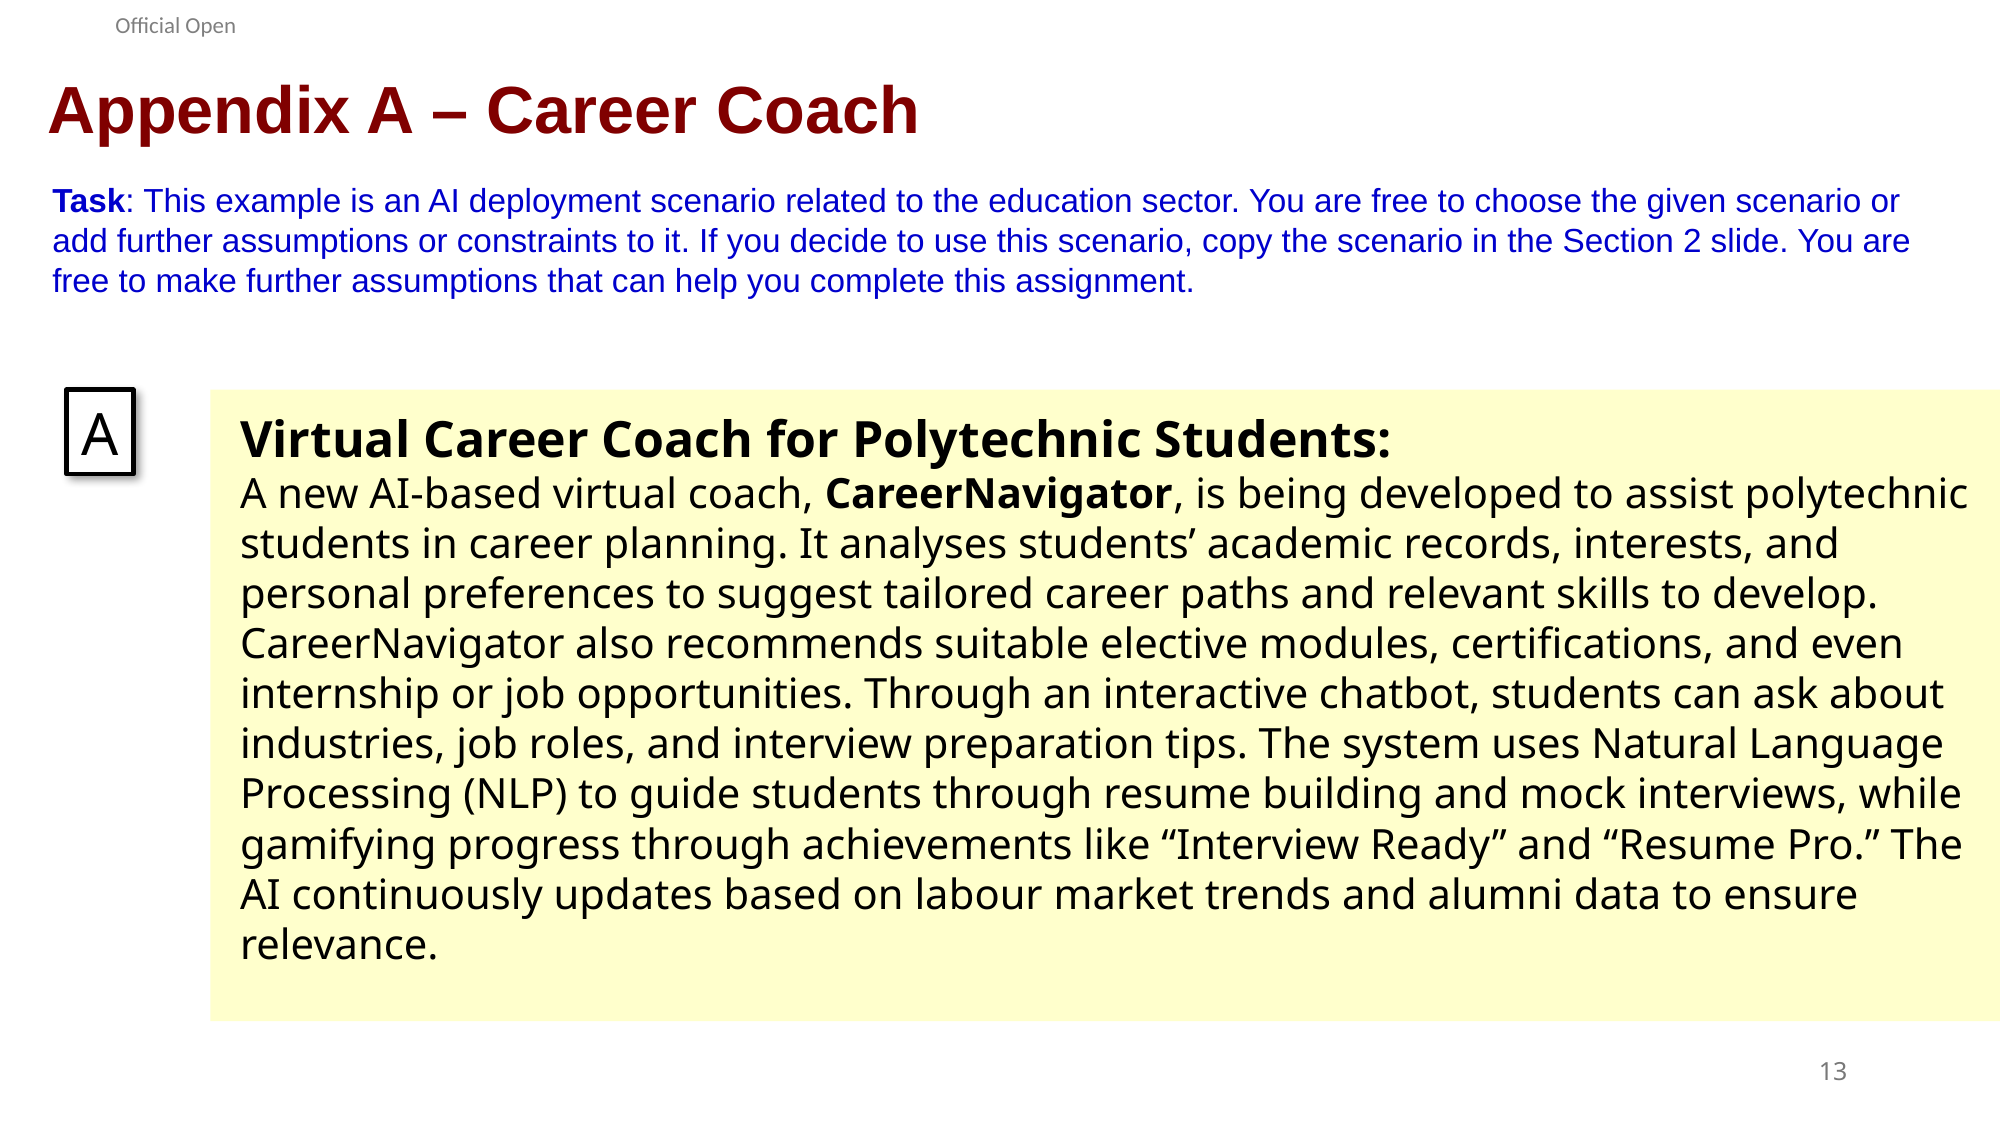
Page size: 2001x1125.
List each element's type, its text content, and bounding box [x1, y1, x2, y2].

title Appendix A – Career Coach [0, 0, 2000, 225]
text_box Task: This example is an AI deployment scenario related to the education sector. You are free to choose the given scenario or add further assumptions or constraints to it. If you decide to use this scenario, copy the scenario in the Section 2 slide. You are free to make further assumptions that can help you complete this assignment. [37, 171, 1976, 335]
slide_number 13 [1412, 1042, 1863, 1103]
text_box Virtual Career Coach for Polytechnic Students: A new AI-based virtual coach, CareerNavigator, is being developed to assist polytechnic students in career planning. It analyses students’ academic records, interests, and personal preferences to suggest tailored career paths and relevant skills to develop. CareerNavigator also recommends suitable elective modules, certifications, and even internship or job opportunities. Through an interactive chatbot, students can ask about industries, job roles, and interview preparation tips. The system uses Natural Language Processing (NLP) to guide students through resume building and mock interviews, while gamifying progress through achievements like “Interview Ready” and “Resume Pro.” The AI continuously updates based on labour market trends and alumni data to ensure relevance. [210, 389, 2000, 1022]
text_box A [66, 389, 134, 475]
